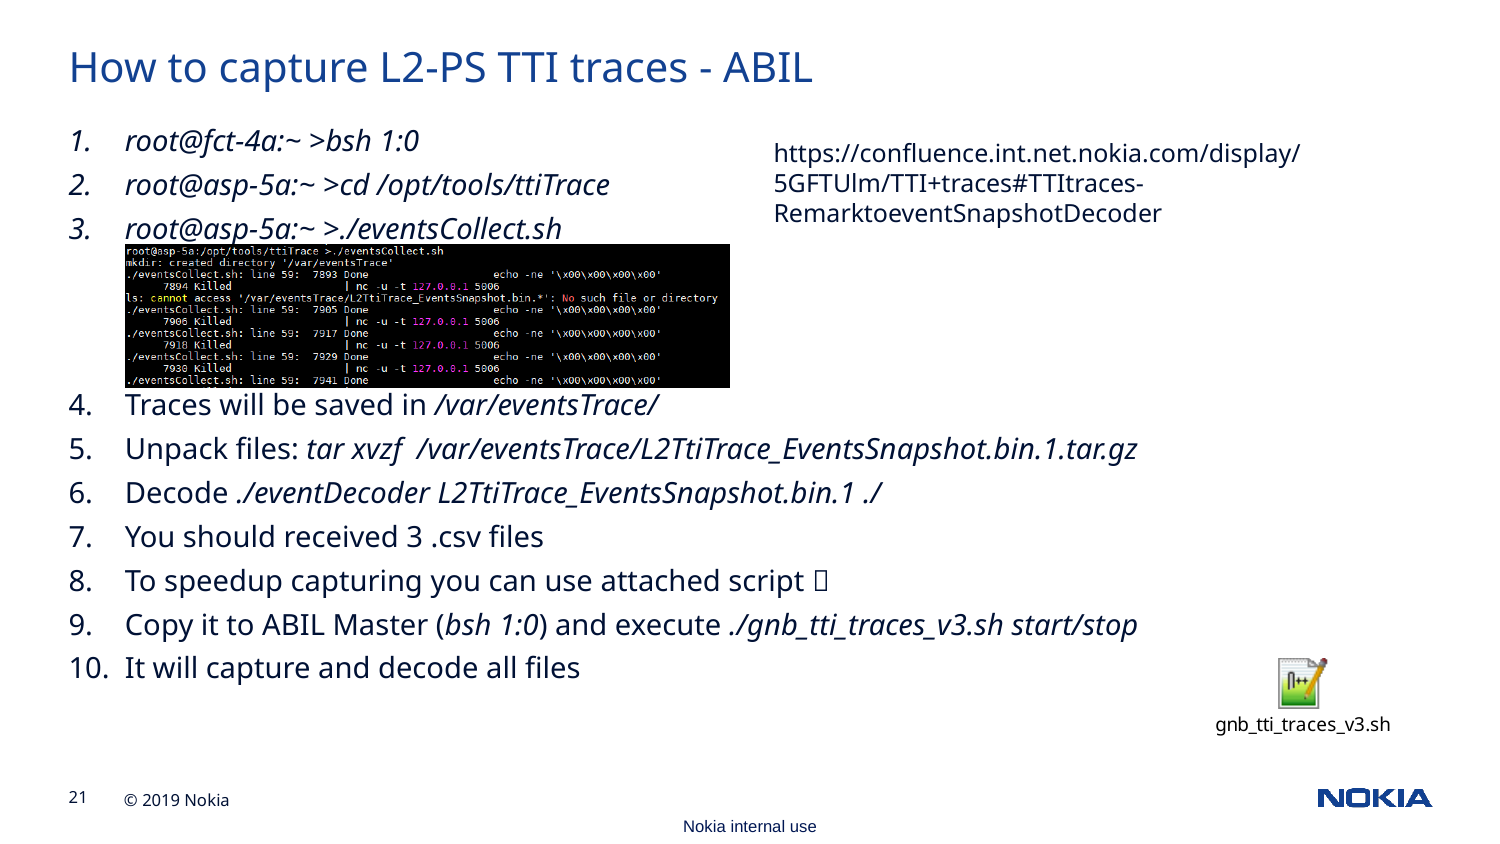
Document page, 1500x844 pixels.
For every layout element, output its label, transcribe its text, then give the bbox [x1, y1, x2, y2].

list How to capture L2-PS TTI traces - ABIL [68, 46, 1432, 97]
text_box [820, 398, 971, 549]
picture [1292, 762, 1458, 833]
list root@fct-4a:~ >bsh 1:0 root@asp-5a:~ >cd /opt/tools/ttiTrace root@asp-5a:~ >./eventsCollect.sh Traces will be saved in /var/eventsTrace/ Unpack files: tar xvzf /var/eventsTrace/L2TtiTrace_EventsSnapshot.bin.1.tar.gz Decode ./eventDecoder L2TtiTrace_EventsSnapshot.bin.1 ./ You should received 3 .csv files To speedup capturing you can use attached script  Copy it to ABIL Master (bsh 1:0) and execute ./gnb_tti_traces_v3.sh start/stop It will capture and decode all files [68, 126, 1432, 762]
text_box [1198, 658, 1406, 743]
text_box https://confluence.int.net.nokia.com/display/5GFTUlm/TTI+traces#TTItraces-RemarktoeventSnapshotDecoder [761, 125, 1406, 211]
picture [123, 244, 730, 388]
